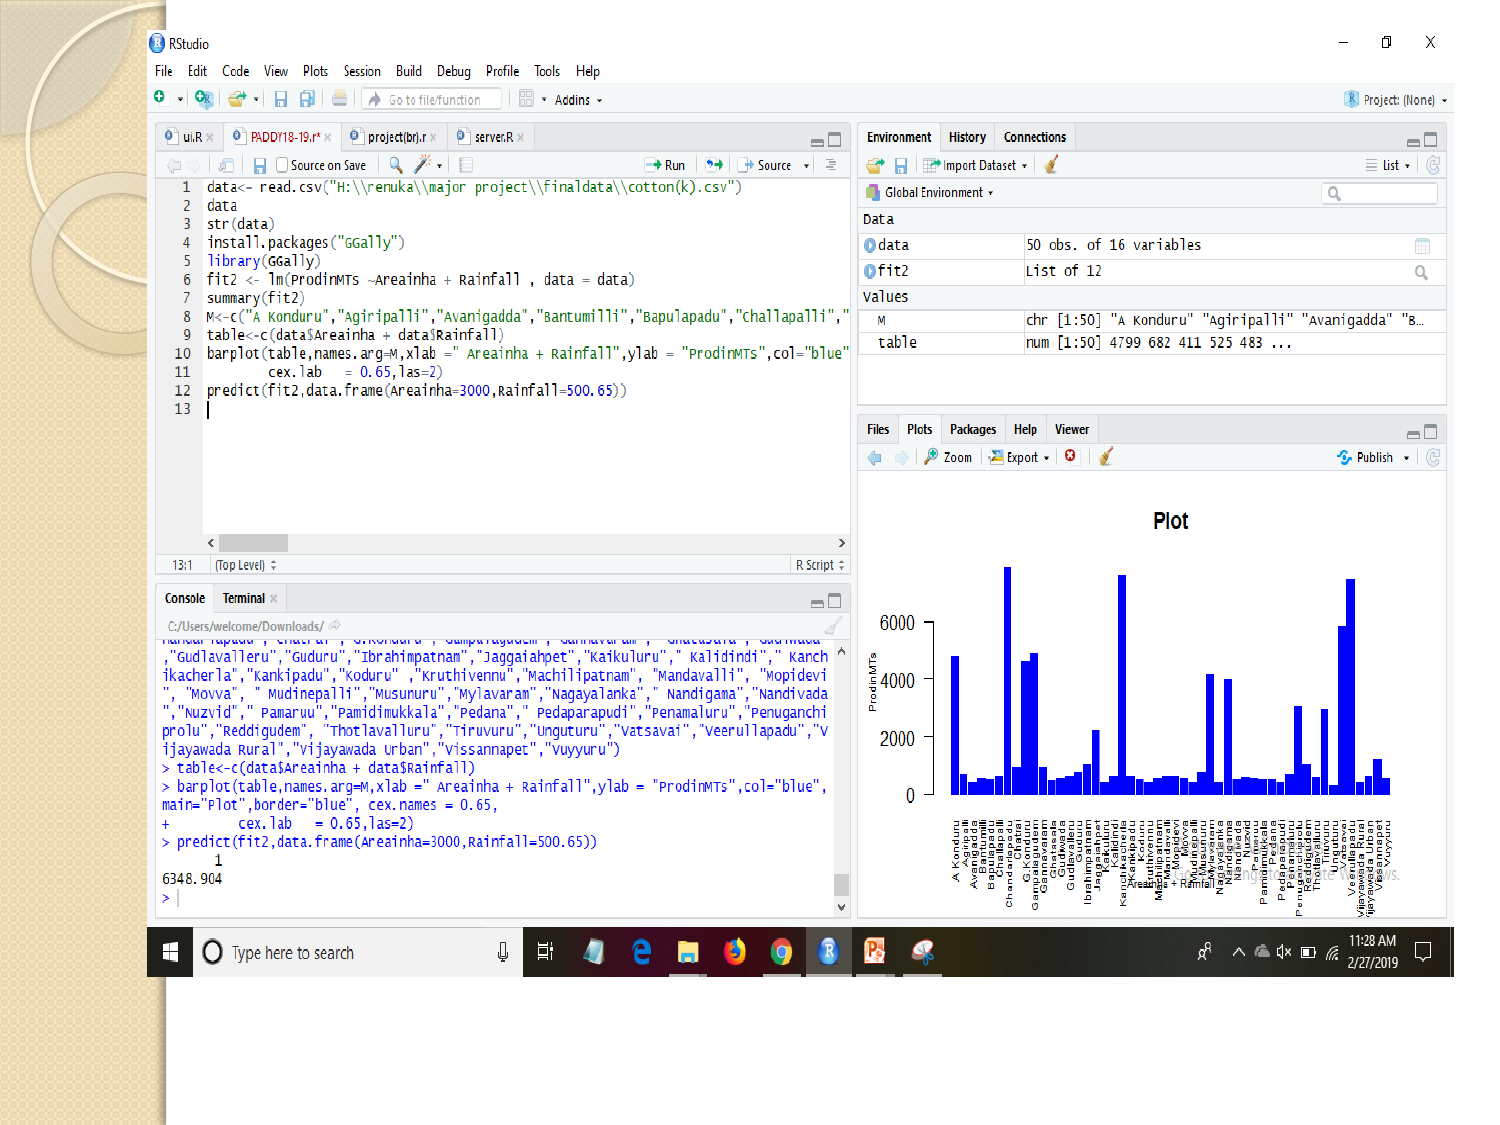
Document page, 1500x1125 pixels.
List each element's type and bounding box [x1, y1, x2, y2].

list [147, 30, 1455, 978]
